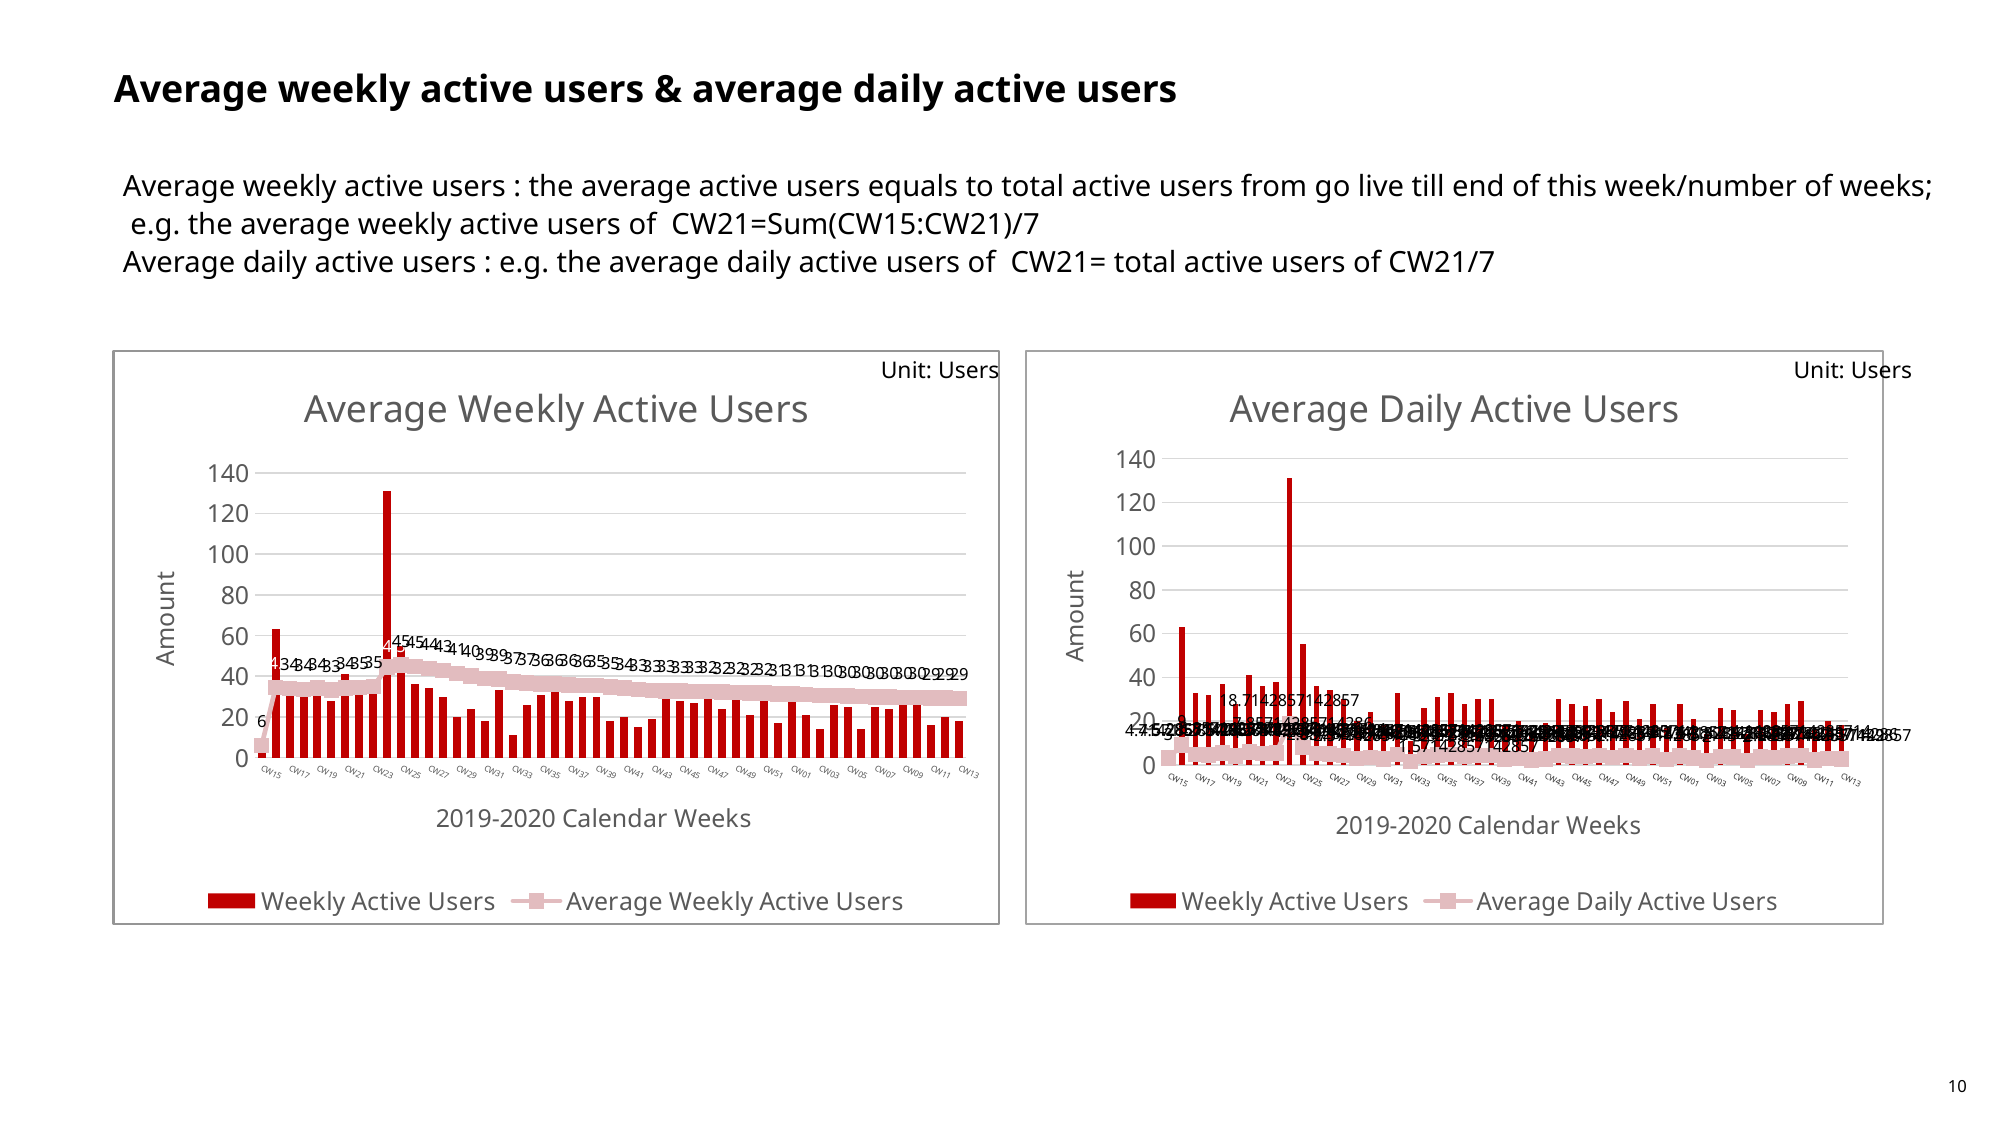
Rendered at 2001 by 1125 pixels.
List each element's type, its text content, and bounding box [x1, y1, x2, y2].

text_box Average weekly active users : the average active users equals to total active users from go live till end of this week/number of weeks; e.g. the average weekly active users of CW21=Sum(CW15:CW21)/7 Average daily active users : e.g. the average daily active users of CW21= total active users of CW21/7 [122, 163, 1942, 279]
chart [112, 349, 1001, 926]
chart [1024, 349, 1913, 926]
title Average weekly active users & average daily active users [114, 60, 1975, 161]
